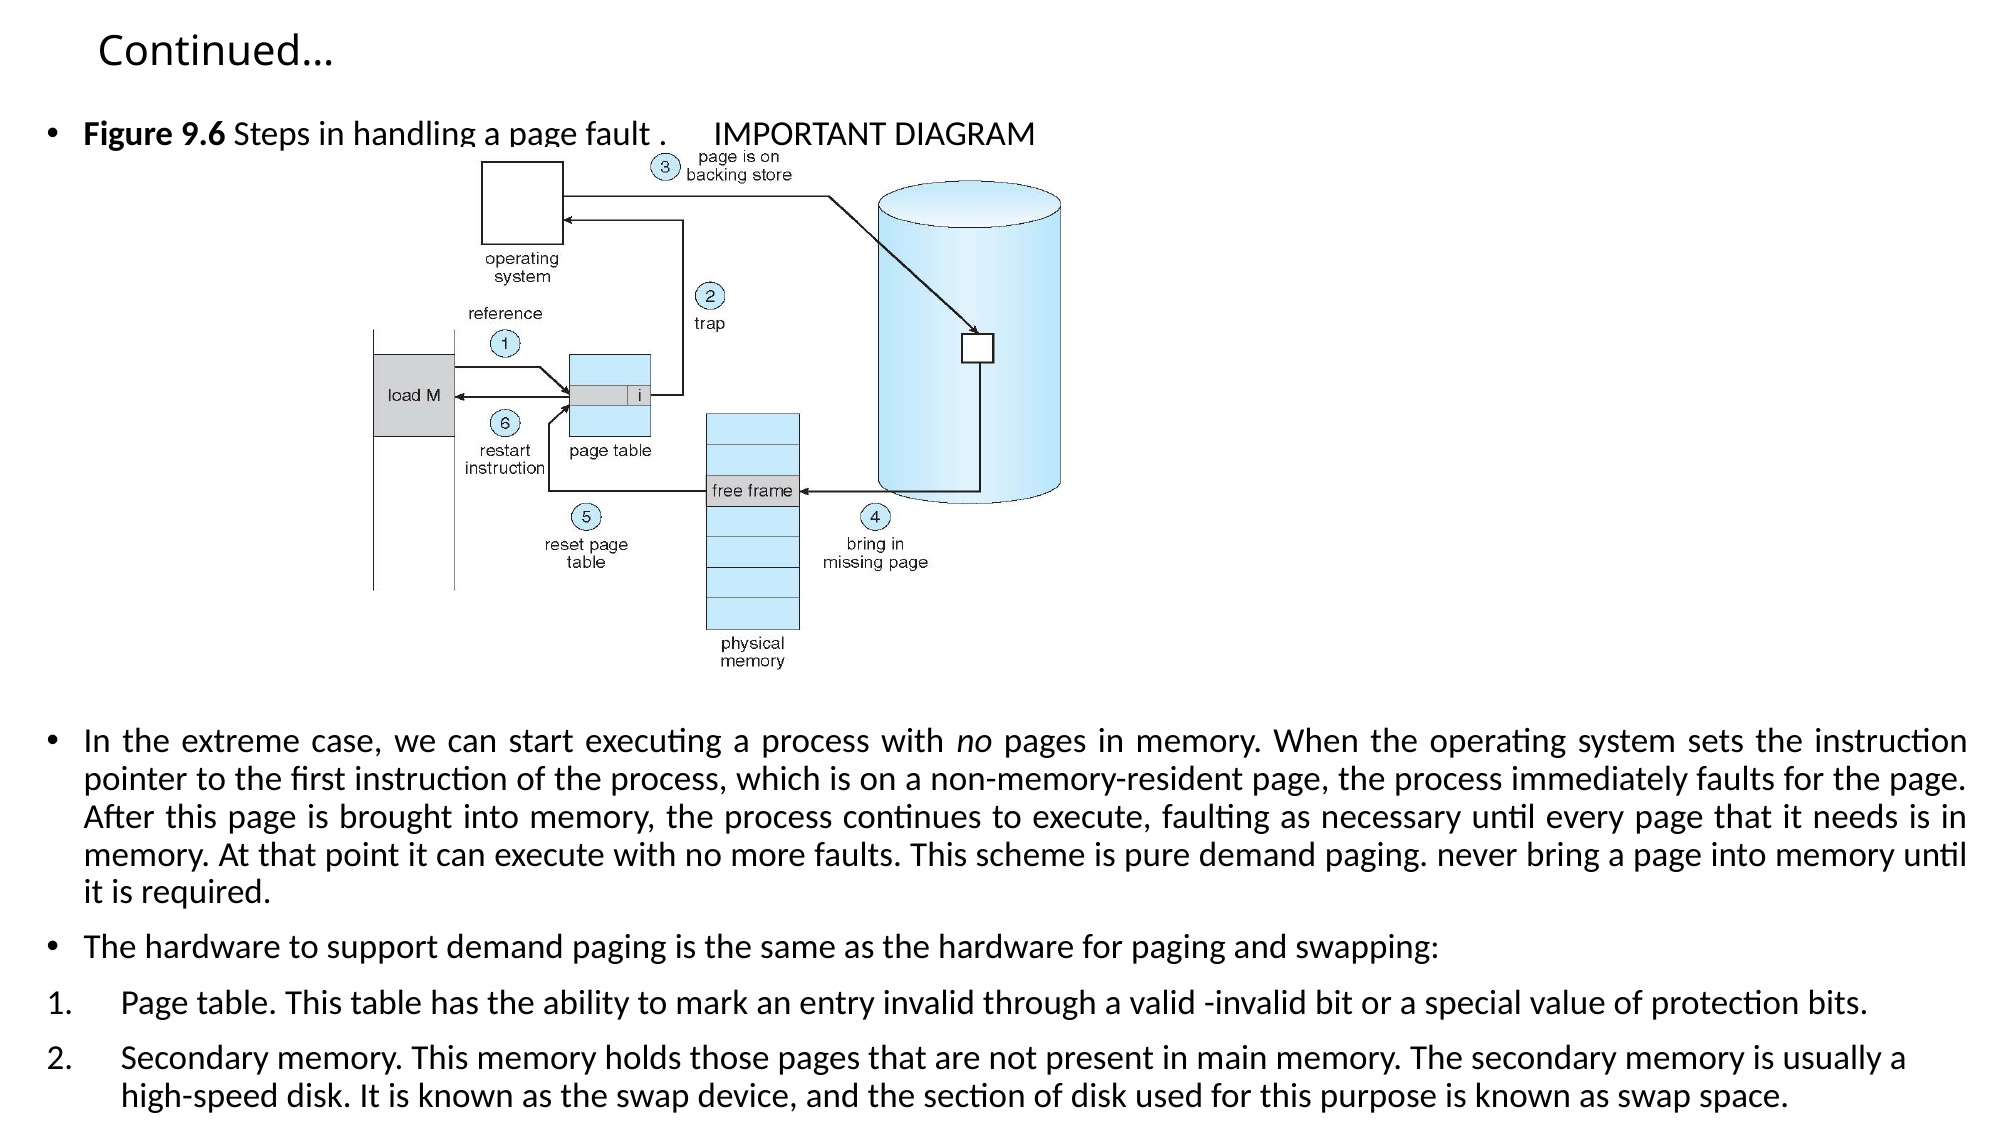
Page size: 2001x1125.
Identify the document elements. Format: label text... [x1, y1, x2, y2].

picture [373, 147, 1061, 670]
list Figure 9.6 Steps in handling a page fault . IMPORTANT DIAGRAM In the extreme case, we can start executing a process with no pages in memory. When the operating system sets the instruction pointer to the first instruction of the process, which is on a non-memory-resident page, the process immediately faults for the page. After this page is brought into memory, the process continues to execute, faulting as necessary until every page that it needs is in memory. At that point it can execute with no more faults. This scheme is pure demand paging. never bring a page into memory until it is required. The hardware to support demand paging is the same as the hardware for paging and swapping: Page table. This table has the ability to mark an entry invalid through a valid -invalid bit or a special value of protection bits. Secondary memory. This memory holds those pages that are not present in main memory. The secondary memory is usually a high-speed disk. It is known as the swap device, and the section of disk used for this purpose is known as swap space. [31, 107, 1984, 1125]
title Continued… [82, 19, 1808, 85]
